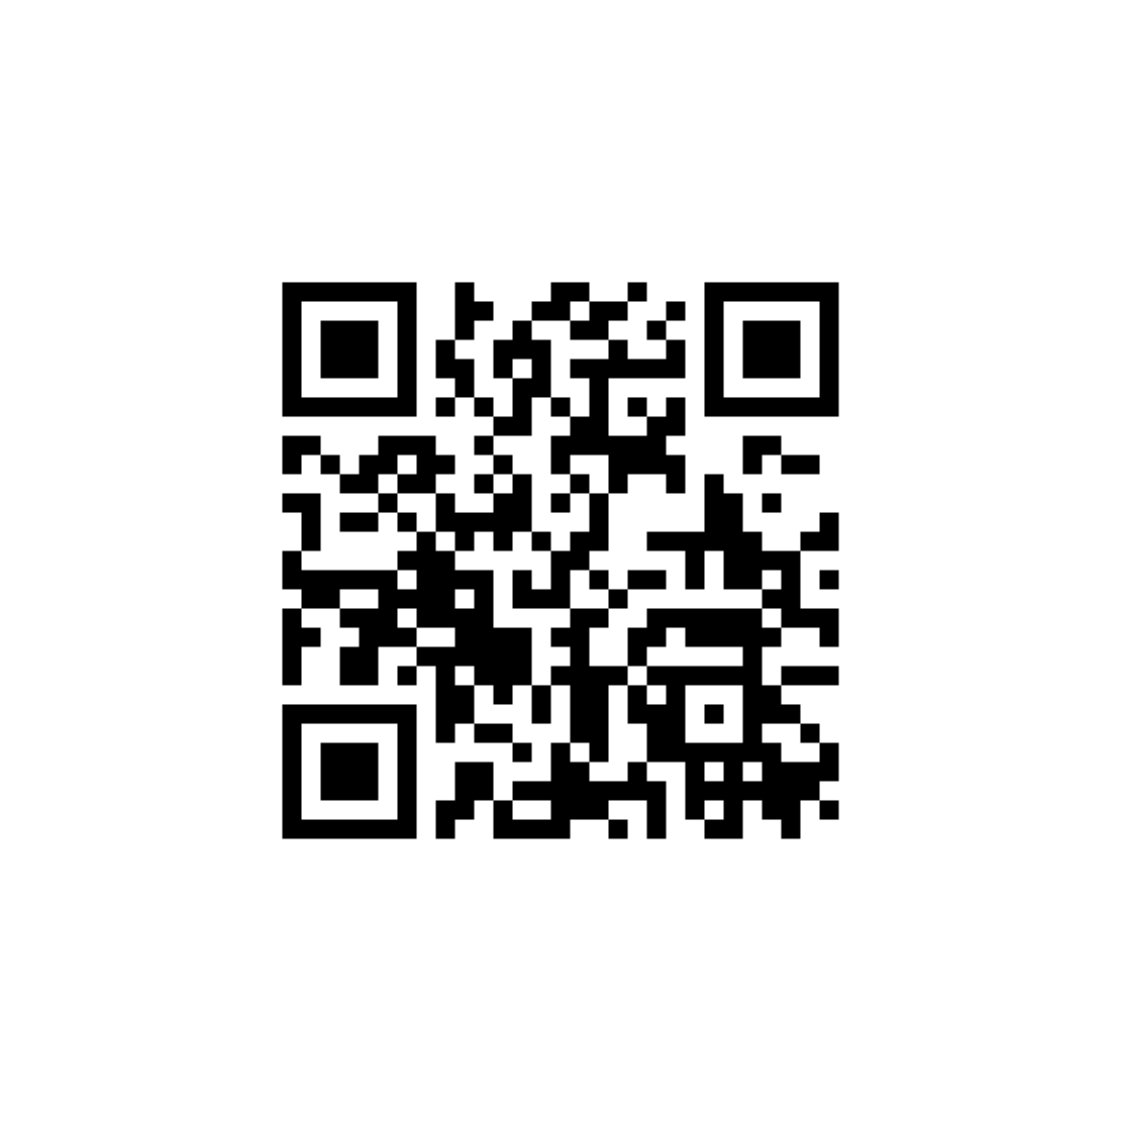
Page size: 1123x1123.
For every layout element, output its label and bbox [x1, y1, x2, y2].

picture [206, 206, 916, 916]
